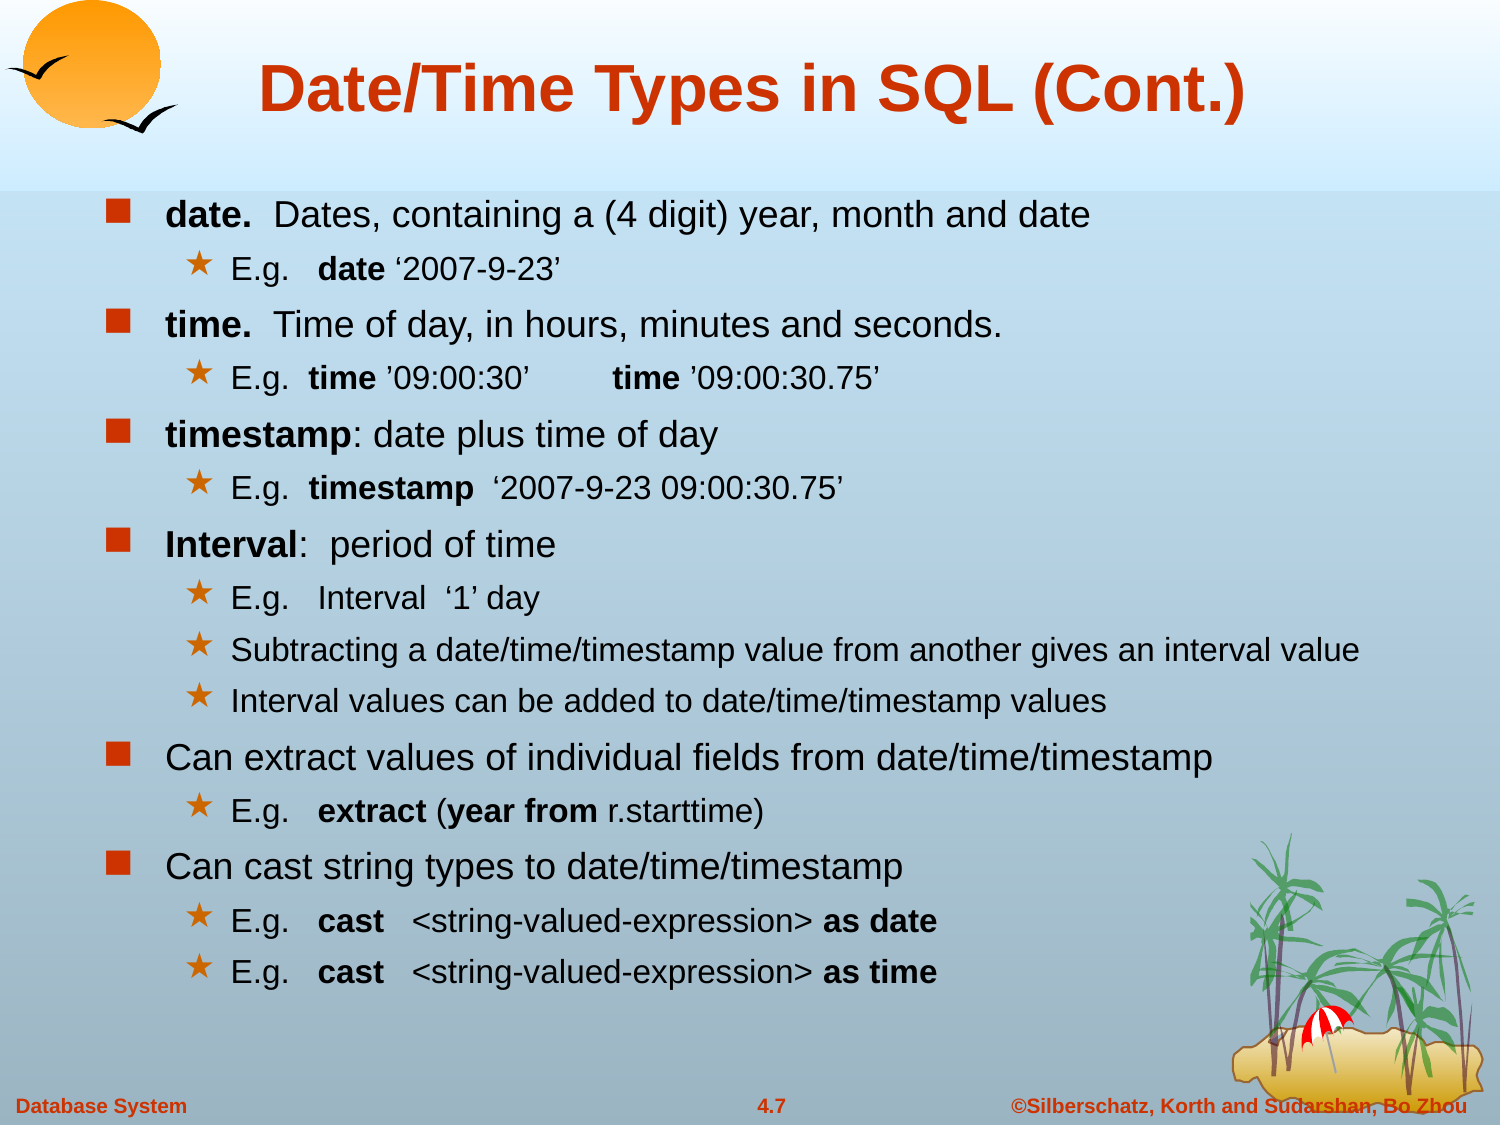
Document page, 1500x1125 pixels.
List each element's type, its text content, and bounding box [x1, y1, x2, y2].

title Date/Time Types in SQL (Cont.) [90, 32, 1416, 134]
list date. Dates, containing a (4 digit) year, month and date E.g. date ‘2007-9-23’ time. Time of day, in hours, minutes and seconds. E.g. time ’09:00:30’ time ’09:00:30.75’ timestamp: date plus time of day E.g. timestamp ‘2007-9-23 09:00:30.75’ Interval: period of time E.g. Interval ‘1’ day Subtracting a date/time/timestamp value from another gives an interval value Interval values can be added to date/time/timestamp values Can extract values of individual fields from date/time/timestamp E.g. extract (year from r.starttime) Can cast string types to date/time/timestamp E.g. cast <string-valued-expression> as date E.g. cast <string-valued-expression> as time [93, 182, 1382, 1064]
